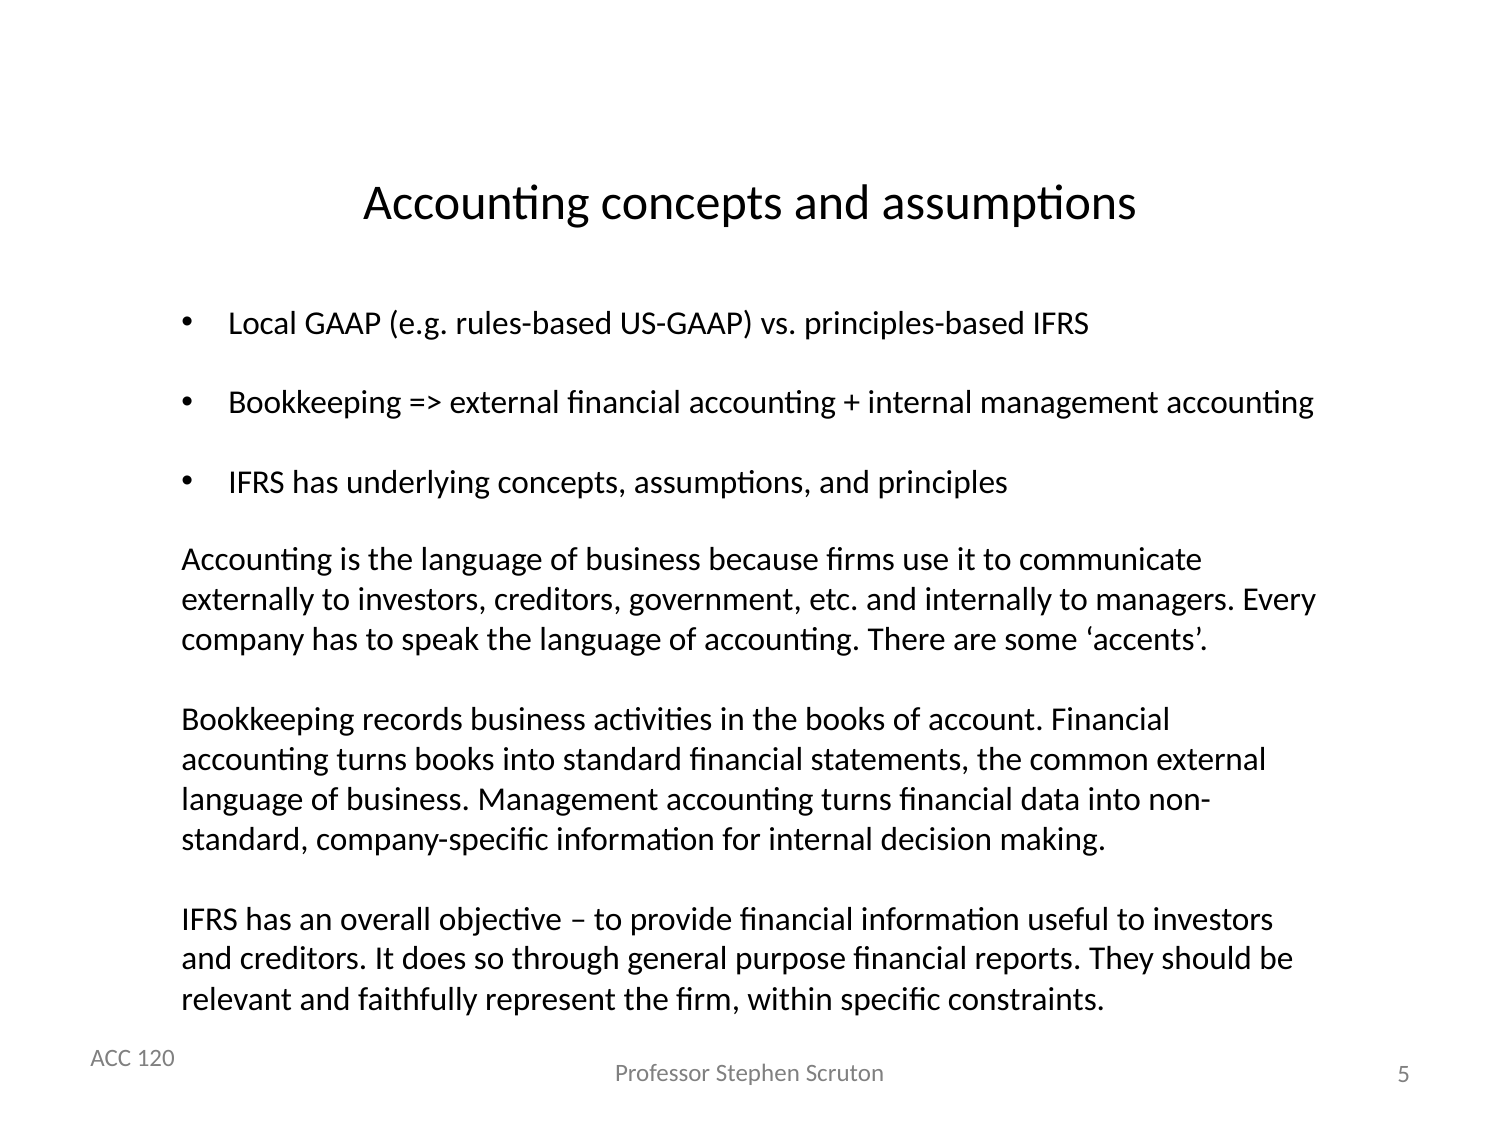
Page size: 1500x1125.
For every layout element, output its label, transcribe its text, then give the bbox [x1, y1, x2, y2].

text_box Accounting is the language of business because firms use it to communicate externally to investors, creditors, government, etc. and internally to managers. Every company has to speak the language of accounting. There are some ‘accents’. Bookkeeping records business activities in the books of account. Financial accounting turns books into standard financial statements, the common external language of business. Management accounting turns financial data into non-standard, company-specific information for internal decision making. IFRS has an overall objective – to provide financial information useful to investors and creditors. It does so through general purpose financial reports. They should be relevant and faithfully represent the firm, within specific constraints. [166, 530, 1336, 1064]
title Accounting concepts and assumptions [112, 147, 1388, 253]
slide_number 5 [1074, 1042, 1425, 1103]
text_box Local GAAP (e.g. rules-based US-GAAP) vs. principles-based IFRS Bookkeeping => external financial accounting + internal management accounting IFRS has underlying concepts, assumptions, and principles [166, 253, 1425, 508]
